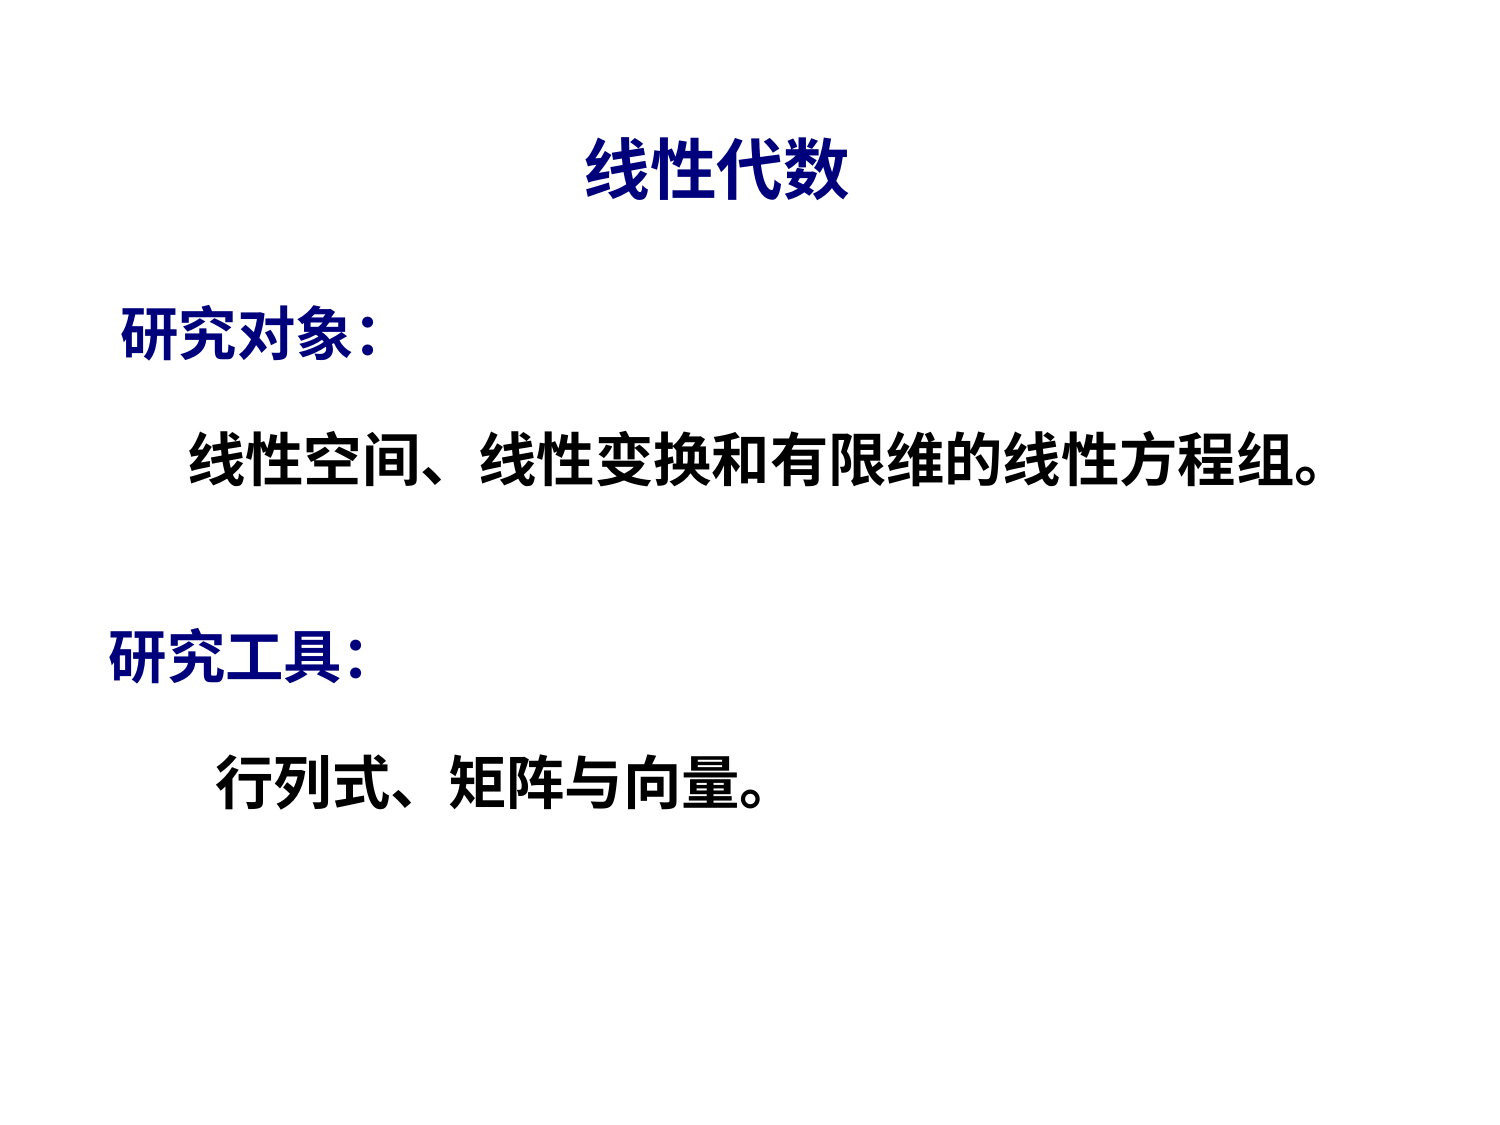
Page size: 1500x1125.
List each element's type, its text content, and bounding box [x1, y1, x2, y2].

text_box 线性代数 [568, 129, 866, 217]
text_box 研究工具： 行列式、矩阵与向量。 [94, 621, 814, 825]
text_box 研究对象： 线性空间、线性变换和有限维的线性方程组。 [105, 297, 1368, 502]
